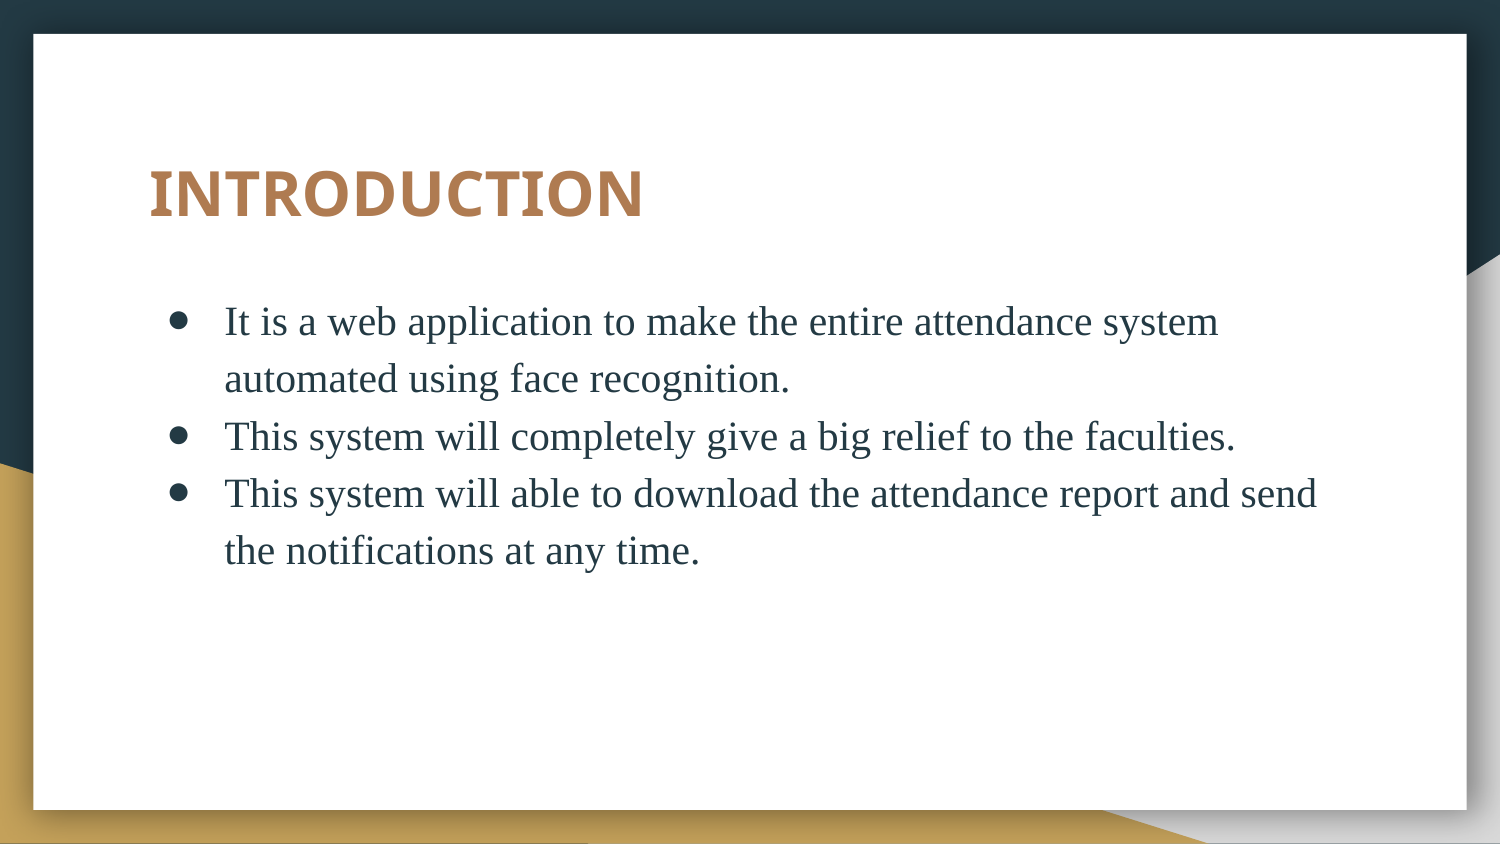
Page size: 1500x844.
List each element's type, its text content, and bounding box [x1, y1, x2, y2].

title INTRODUCTION [134, 138, 1366, 270]
list It is a web application to make the entire attendance system automated using face recognition. This system will completely give a big relief to the faculties. This system will able to download the attendance report and send the notifications at any time. [134, 270, 1366, 673]
